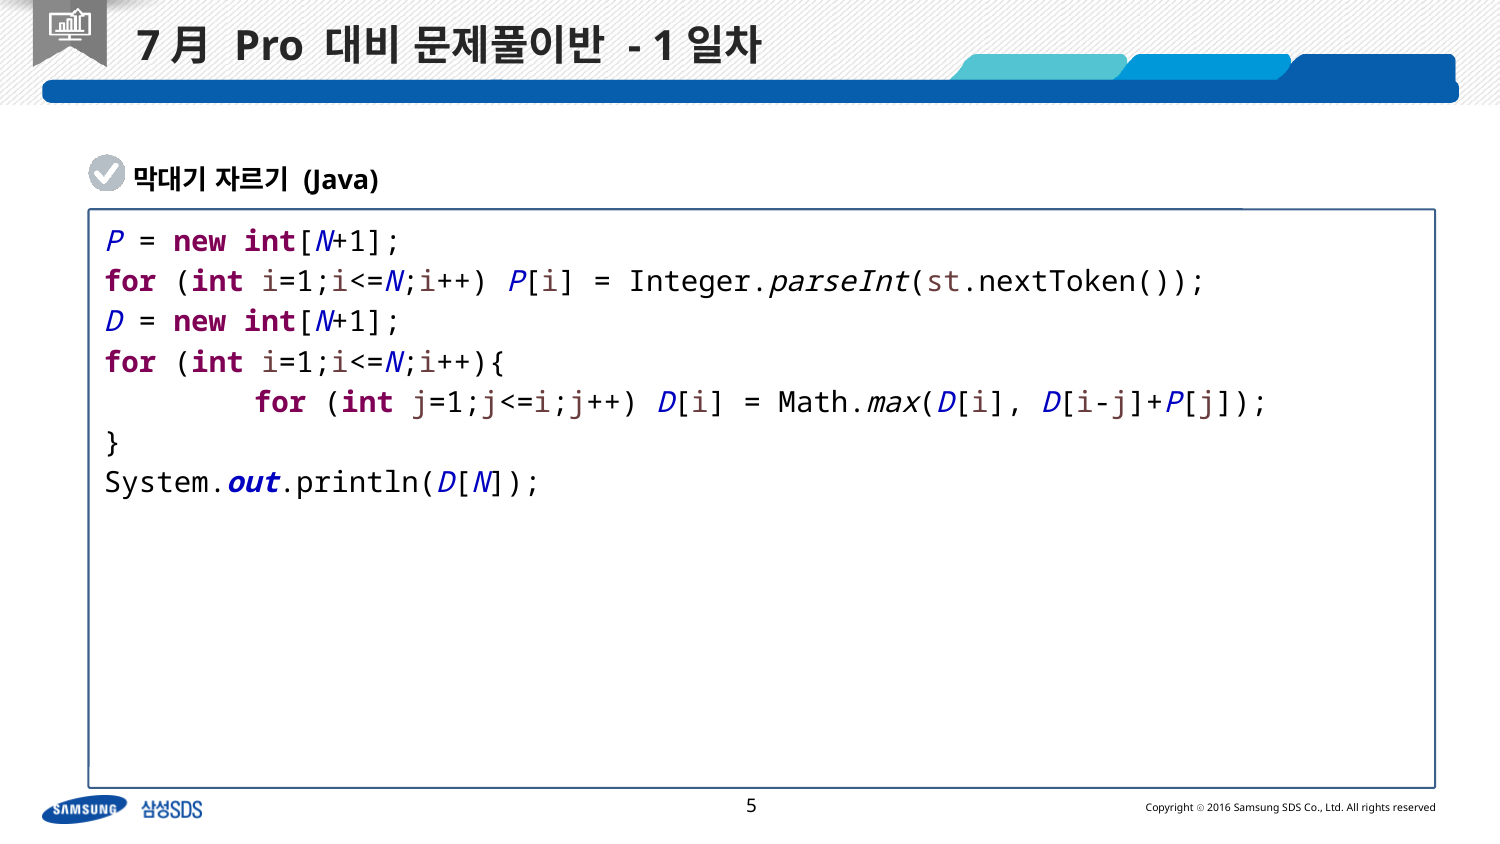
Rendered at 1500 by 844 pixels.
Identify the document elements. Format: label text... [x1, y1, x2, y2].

picture [0, 0, 1500, 127]
picture [42, 795, 202, 824]
text_box P = new int[N+1]; for (int i=1;i<=N;i++) P[i] = Integer.parseInt(st.nextToken()); D = new int[N+1]; for (int i=1;i<=N;i++){ for (int j=1;j<=i;j++) D[i] = Math.max(D[i], D[i-j]+P[j]); } System.out.println(D[N]); [86, 207, 1438, 791]
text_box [40, 138, 1016, 204]
title 7月 Pro 대비 문제풀이반 - 1일차 [123, 8, 1474, 79]
